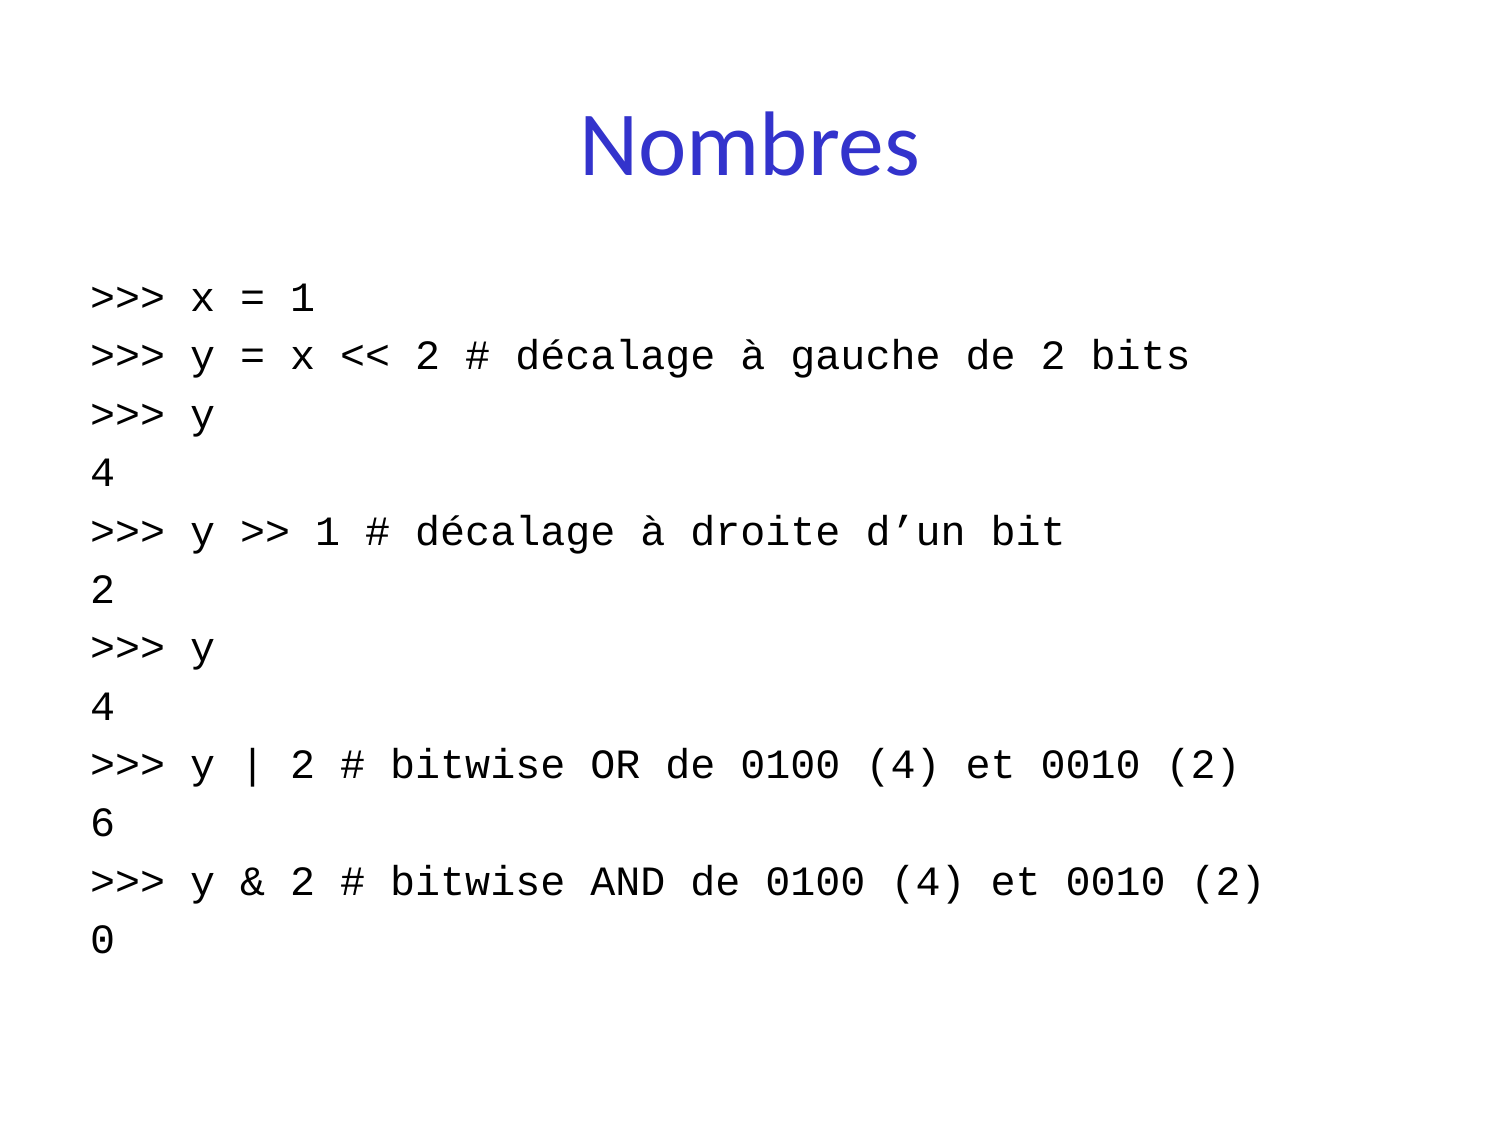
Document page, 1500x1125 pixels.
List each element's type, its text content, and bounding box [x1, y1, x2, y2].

title Nombres [75, 45, 1425, 233]
list >>> x = 1 >>> y = x << 2 # décalage à gauche de 2 bits >>> y 4 >>> y >> 1 # décalage à droite d’un bit 2 >>> y 4 >>> y | 2 # bitwise OR de 0100 (4) et 0010 (2) 6 >>> y & 2 # bitwise AND de 0100 (4) et 0010 (2) 0 [75, 262, 1425, 1005]
